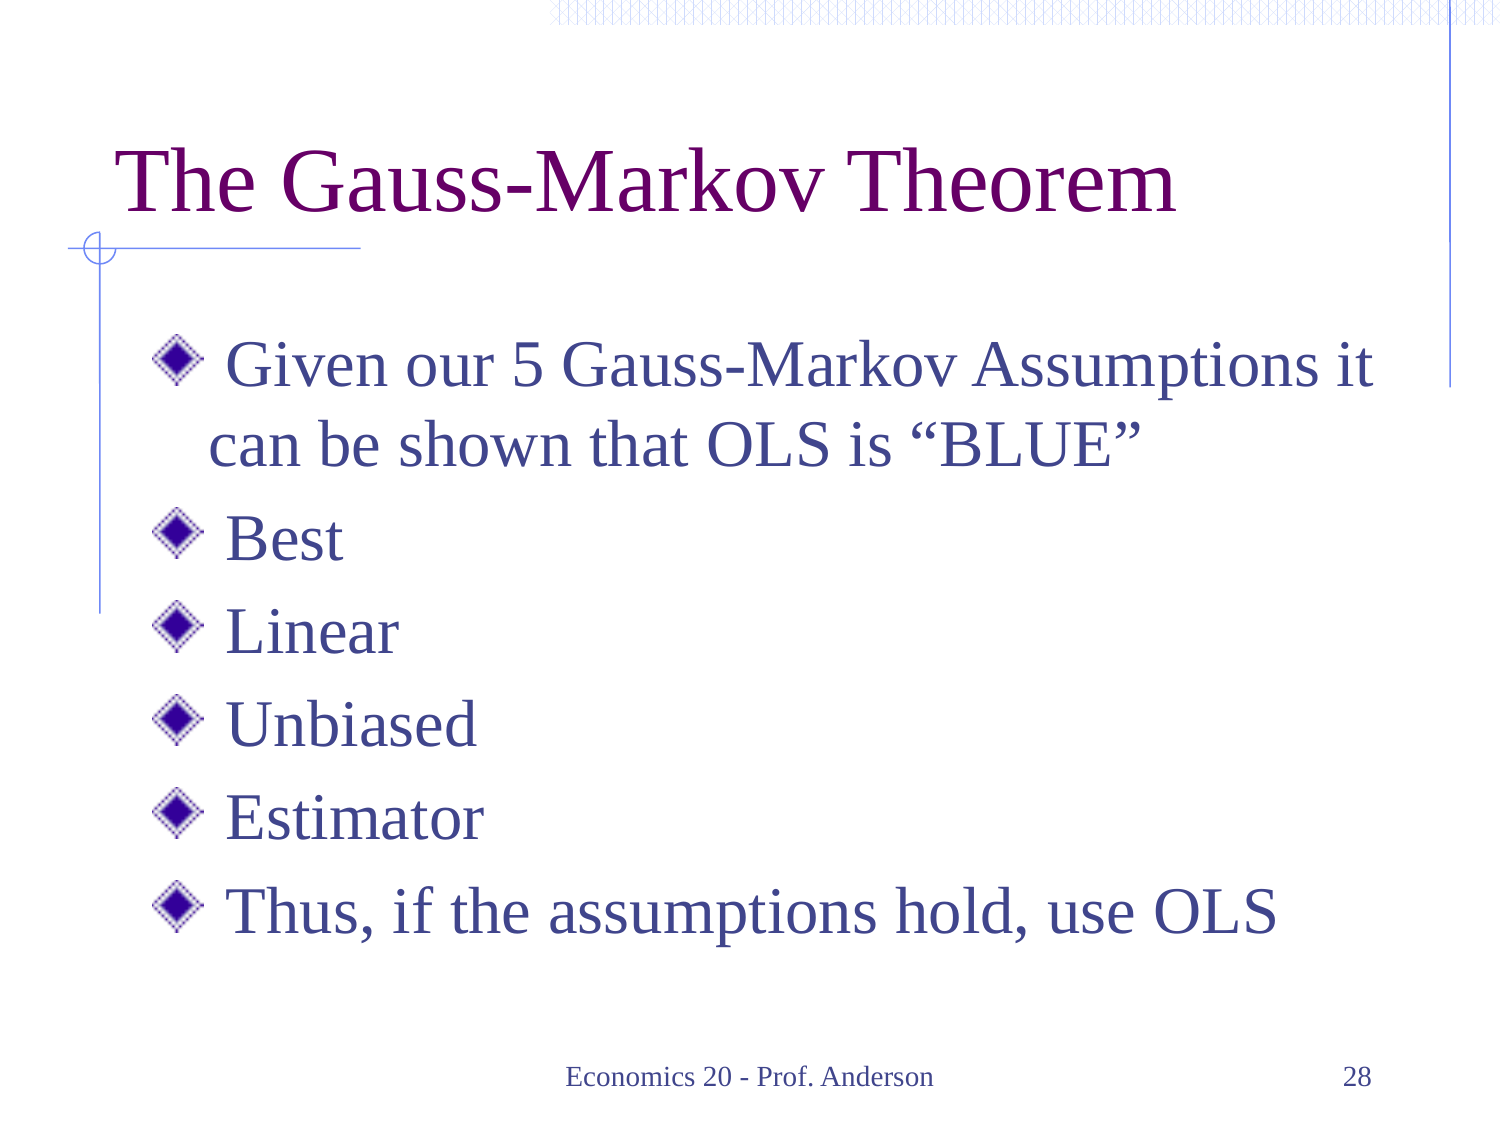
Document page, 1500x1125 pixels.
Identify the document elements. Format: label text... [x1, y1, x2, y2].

picture [152, 507, 204, 559]
slide_number 28 [1074, 1025, 1388, 1100]
footer Economics 20 - Prof. Anderson [512, 1025, 988, 1100]
list Given our 5 Gauss-Markov Assumptions it can be shown that OLS is “BLUE” Best Linear Unbiased Estimator Thus, if the assumptions hold, use OLS [137, 312, 1413, 988]
picture [152, 694, 204, 746]
picture [152, 787, 204, 839]
picture [152, 880, 204, 933]
picture [152, 600, 204, 653]
title The Gauss-Markov Theorem [99, 50, 1375, 238]
picture [152, 334, 204, 386]
